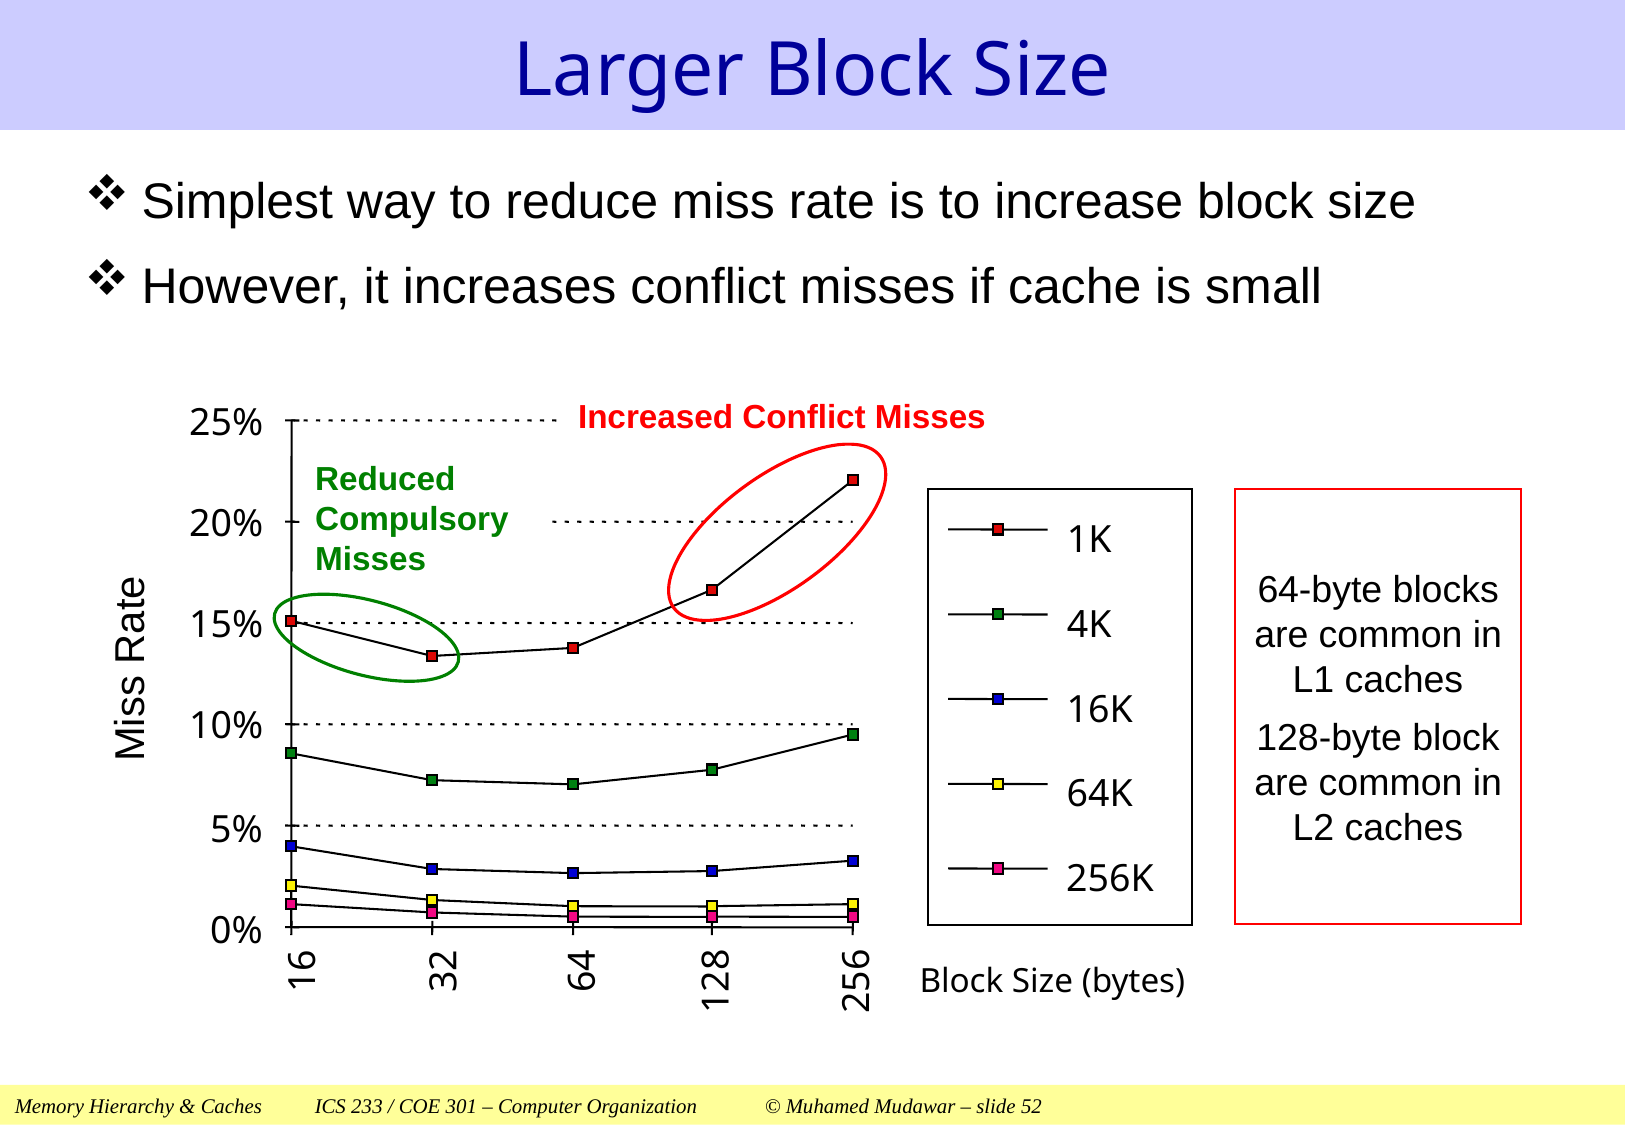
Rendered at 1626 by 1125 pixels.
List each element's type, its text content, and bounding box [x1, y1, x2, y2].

title Larger Block Size [0, 0, 1625, 130]
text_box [102, 397, 1227, 1014]
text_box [271, 449, 553, 676]
text_box 64-byte blocks are common in L1 caches 128-byte block are common in L2 caches [1234, 488, 1522, 925]
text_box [563, 387, 1105, 589]
list Simplest way to reduce miss rate is to increase block size However, it increases conflict misses if cache is small [84, 160, 1541, 339]
